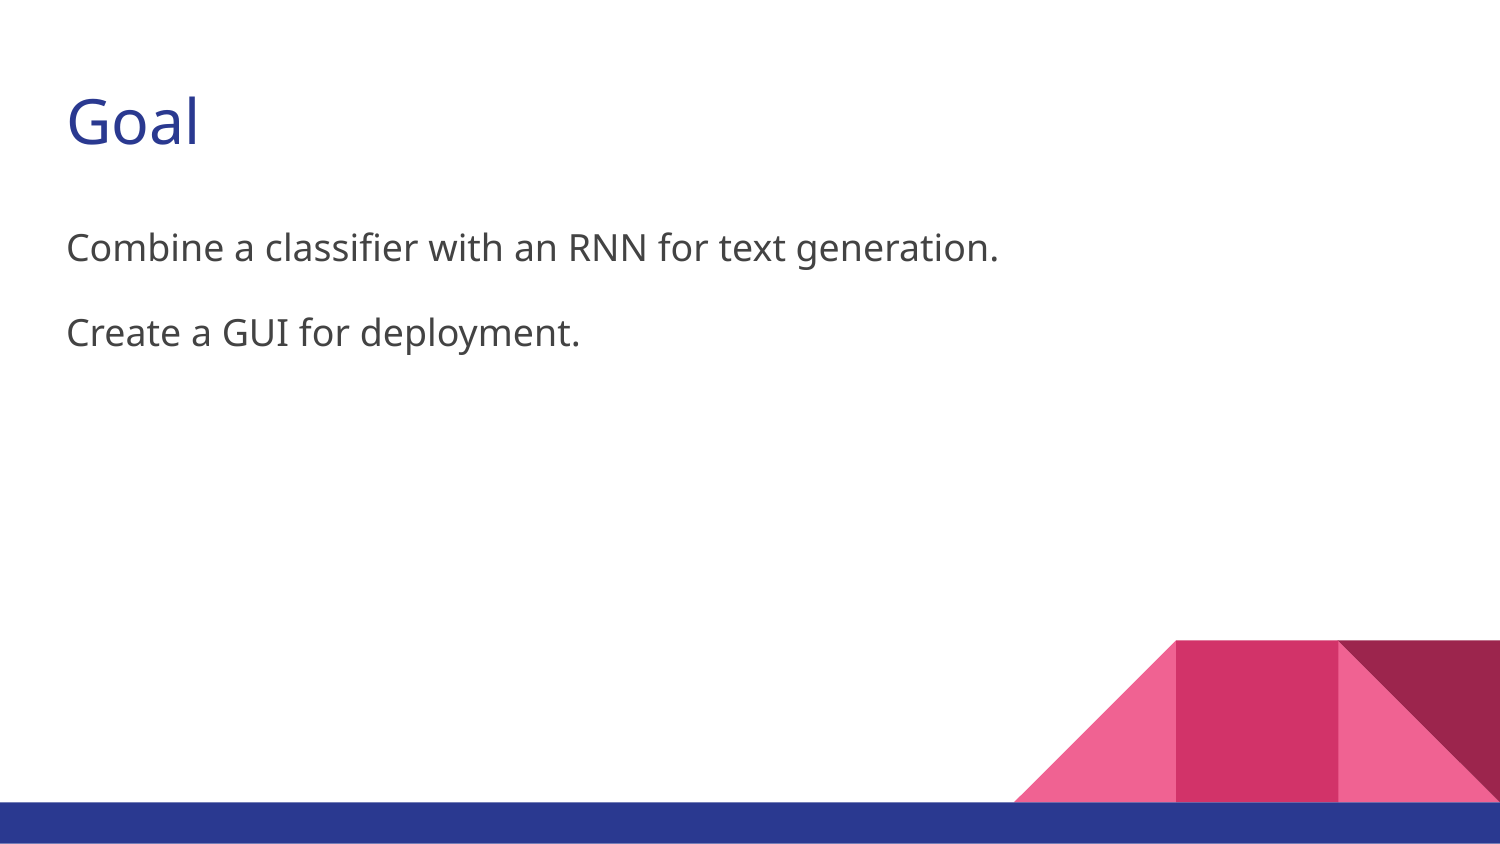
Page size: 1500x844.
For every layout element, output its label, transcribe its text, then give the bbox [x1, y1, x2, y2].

title Goal [51, 67, 1449, 167]
list Combine a classifier with an RNN for text generation. Create a GUI for deployment. [51, 201, 1449, 750]
